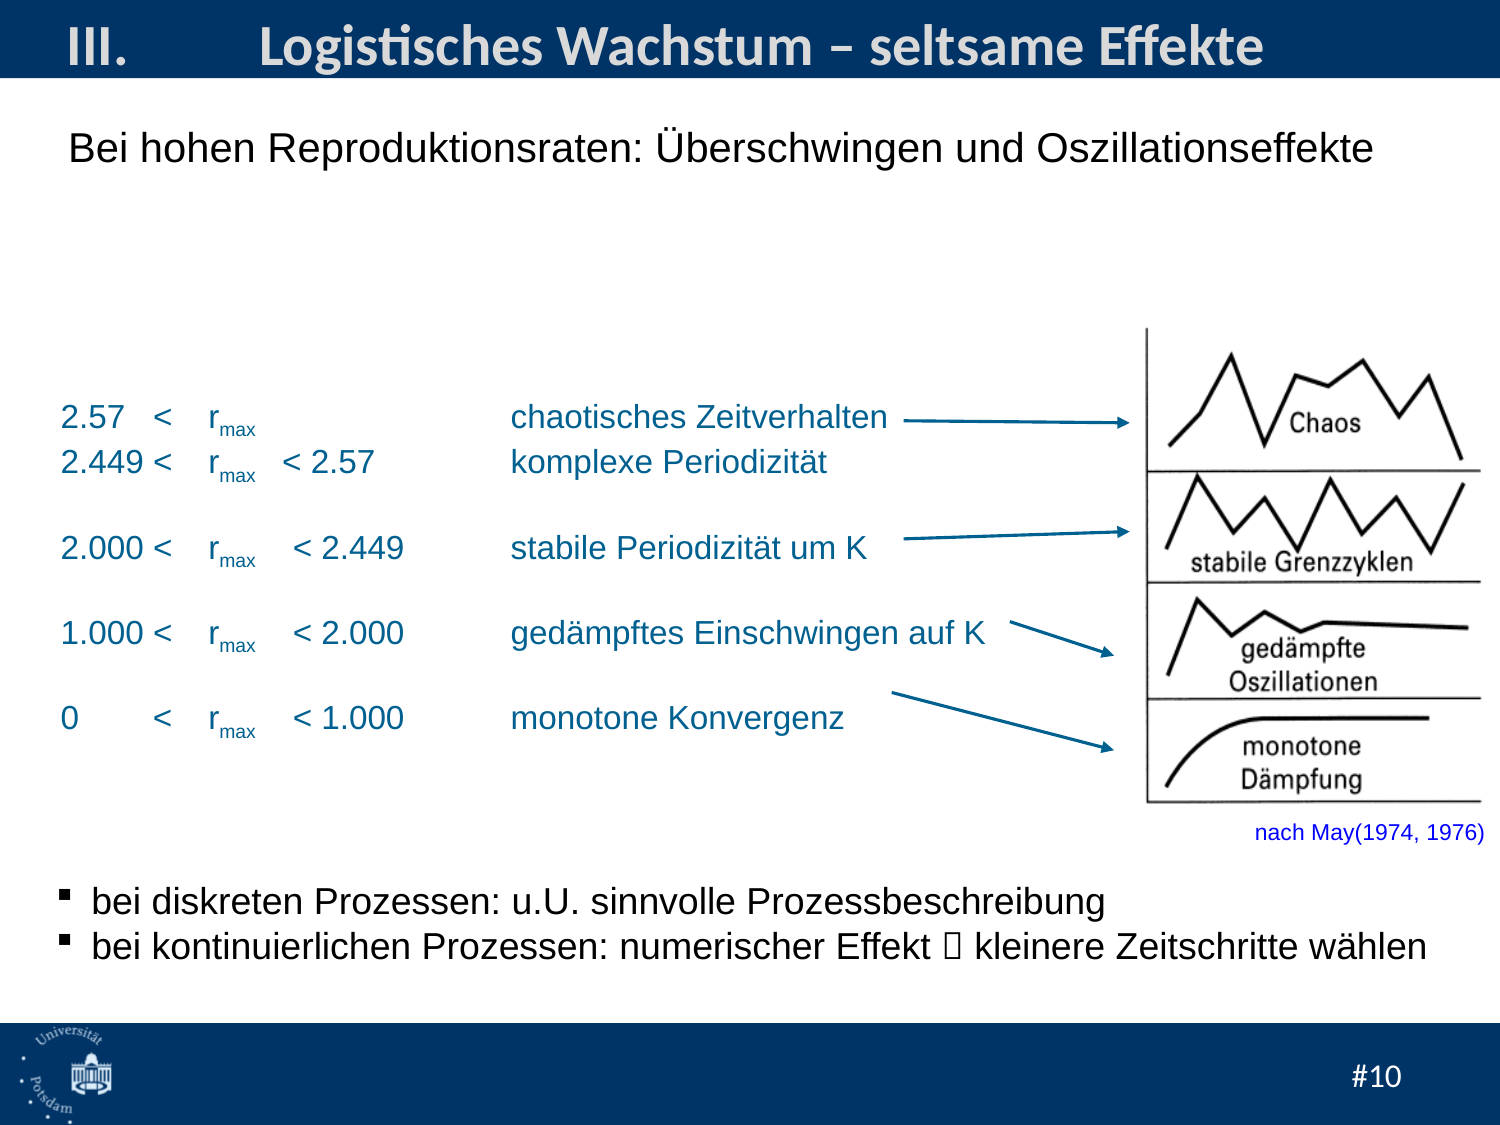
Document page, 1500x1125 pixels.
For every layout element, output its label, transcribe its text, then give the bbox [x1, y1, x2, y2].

text_box [891, 692, 1115, 754]
text_box 2.57 < rmax chaotisches Zeitverhalten 2.449 < rmax < 2.57 komplexe Periodizität 2.000 < rmax < 2.449 stabile Periodizität um K 1.000 < rmax < 2.000 gedämpftes Einschwingen auf K 0 < rmax < 1.000 monotone Konvergenz [45, 387, 1002, 790]
text_box III. [51, 0, 144, 85]
text_box [903, 525, 1124, 539]
text_box bei diskreten Prozessen: u.U. sinnvolle Prozessbeschreibung bei kontinuierlichen Prozessen: numerischer Effekt  kleinere Zeitschritte wählen [41, 869, 1447, 975]
text_box [1009, 621, 1115, 658]
text_box nach May(1974, 1976) [1128, 817, 1500, 853]
picture [1129, 314, 1500, 811]
title Logistisches Wachstum – seltsame Effekte [112, 0, 1413, 126]
text_box [903, 416, 1124, 429]
list Bei hohen Reproduktionsraten: Überschwingen und Oszillationseffekte [52, 113, 1401, 209]
